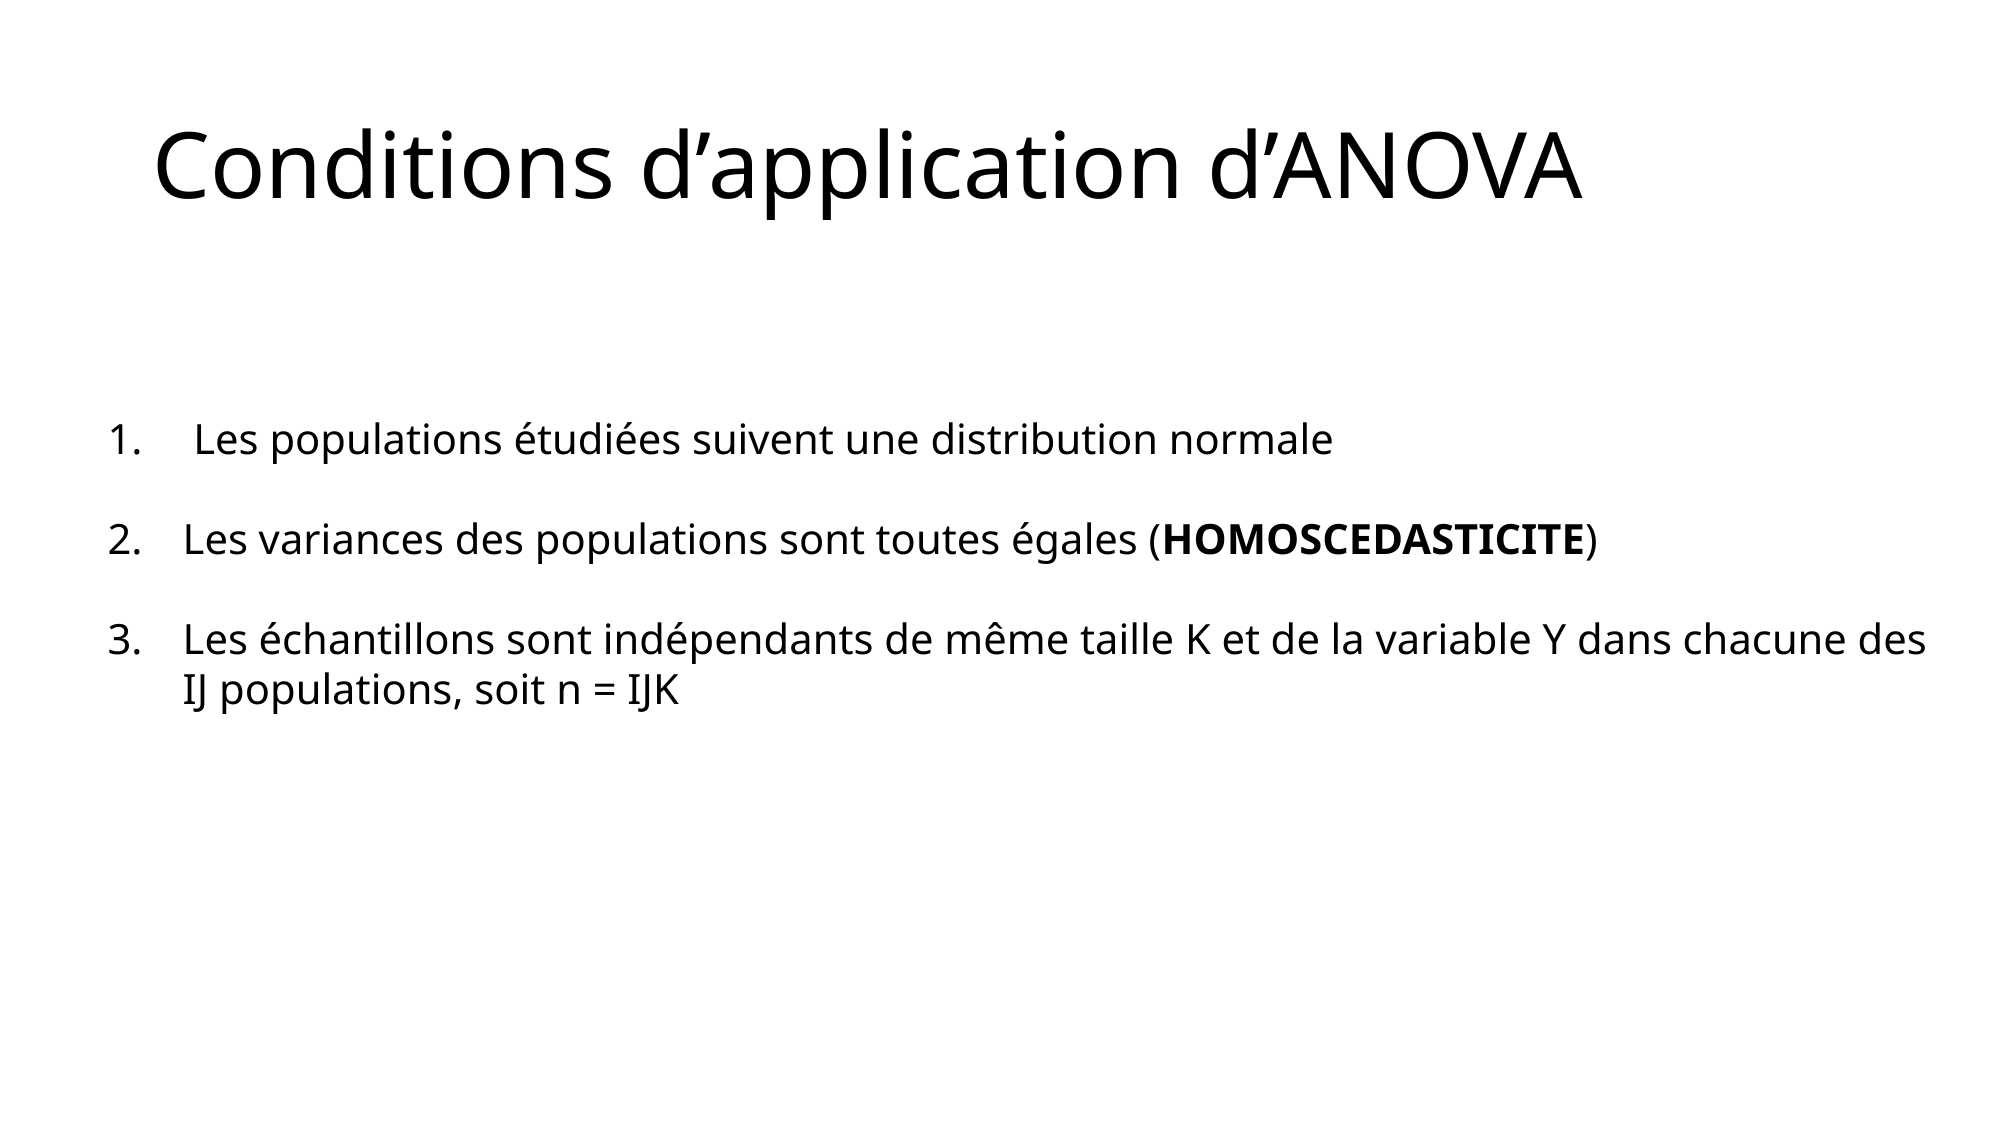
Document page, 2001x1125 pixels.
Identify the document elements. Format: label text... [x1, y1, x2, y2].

title Conditions d’application d’ANOVA [137, 59, 1863, 278]
text_box Les populations étudiées suivent une distribution normale Les variances des populations sont toutes égales (HOMOSCEDASTICITE) Les échantillons sont indépendants de même taille K et de la variable Y dans chacune des IJ populations, soit n = IJK [92, 402, 1953, 723]
